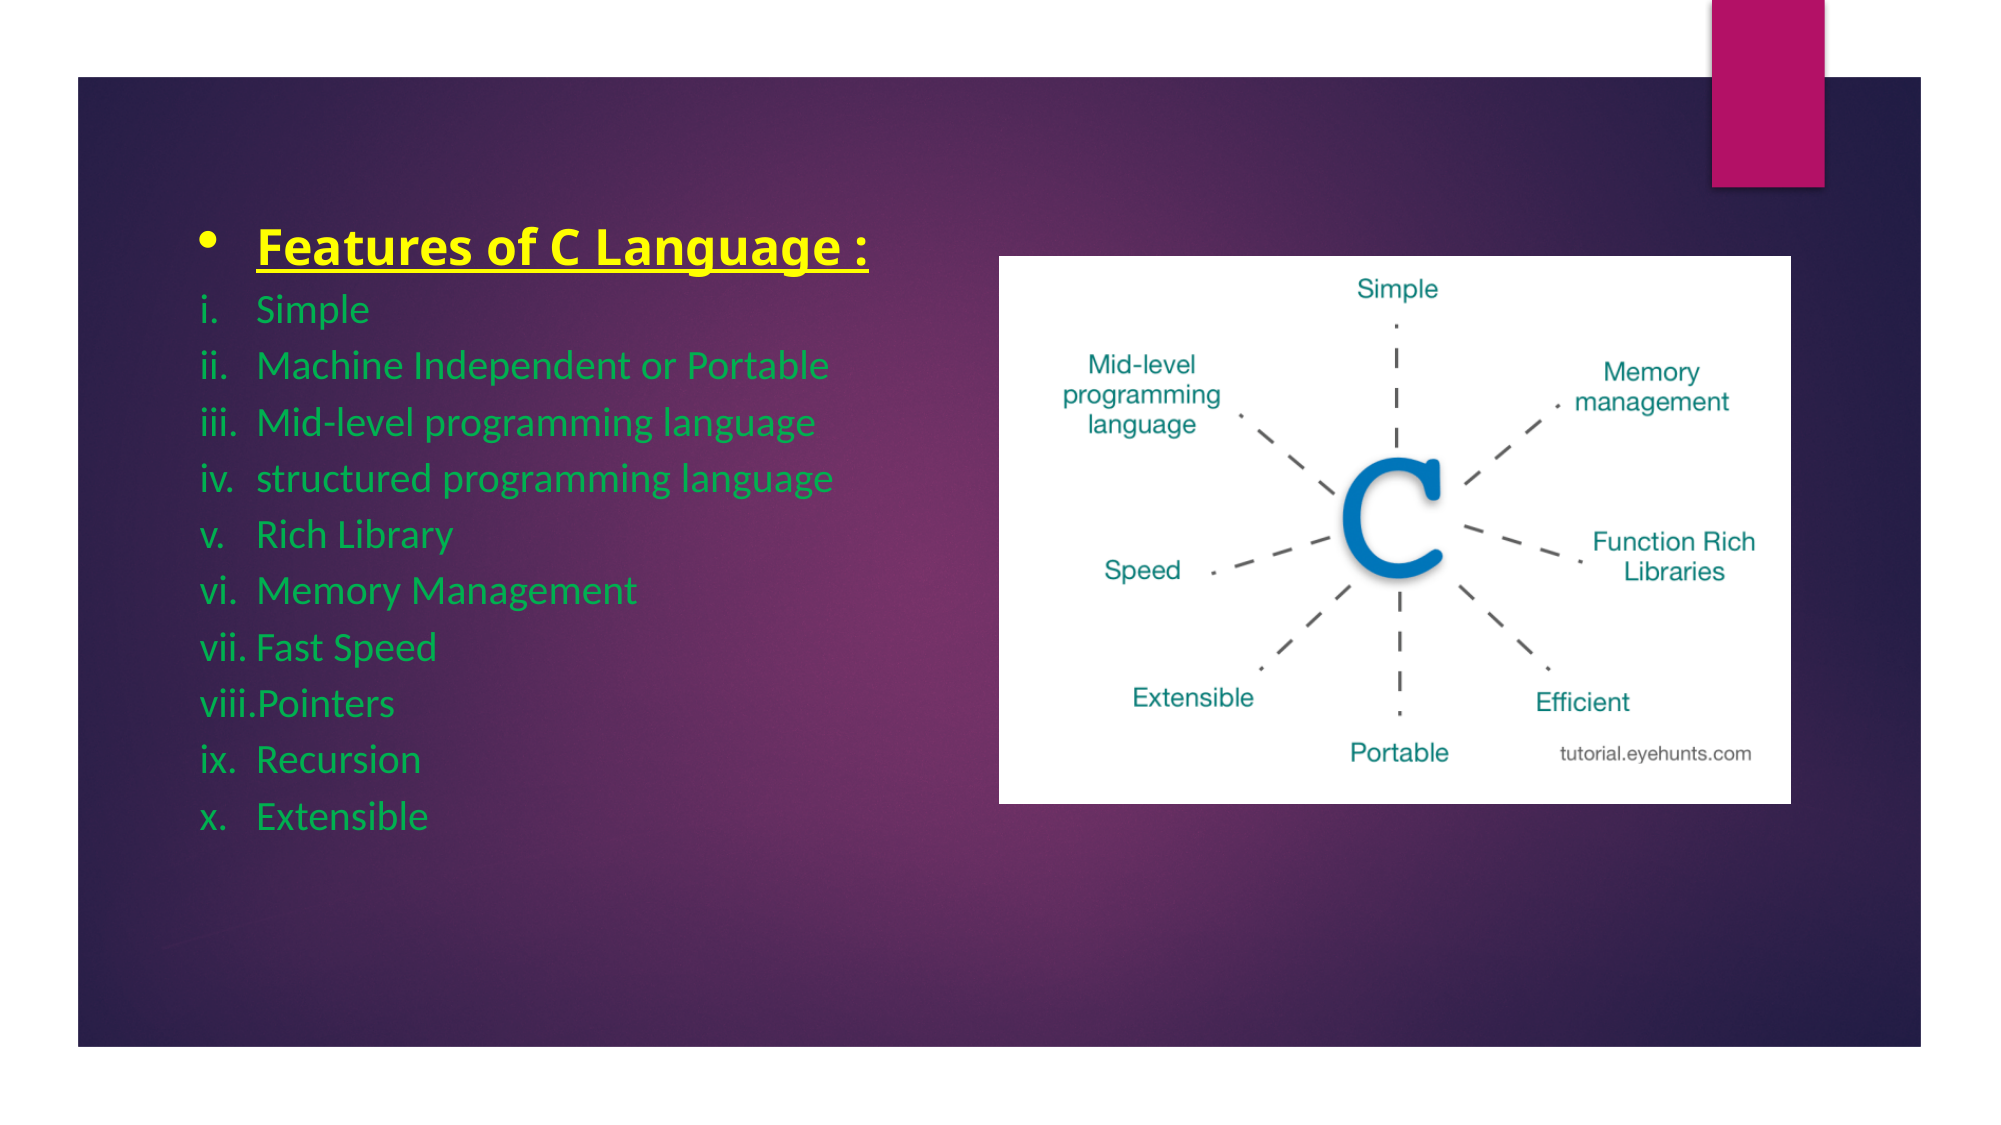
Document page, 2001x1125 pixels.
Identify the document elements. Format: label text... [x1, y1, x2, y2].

picture [999, 256, 1791, 804]
text_box Features of C Language : Simple Machine Independent or Portable Mid-level programming language structured programming language Rich Library Memory Management Fast Speed Pointers Recursion Extensible [184, 208, 1343, 846]
